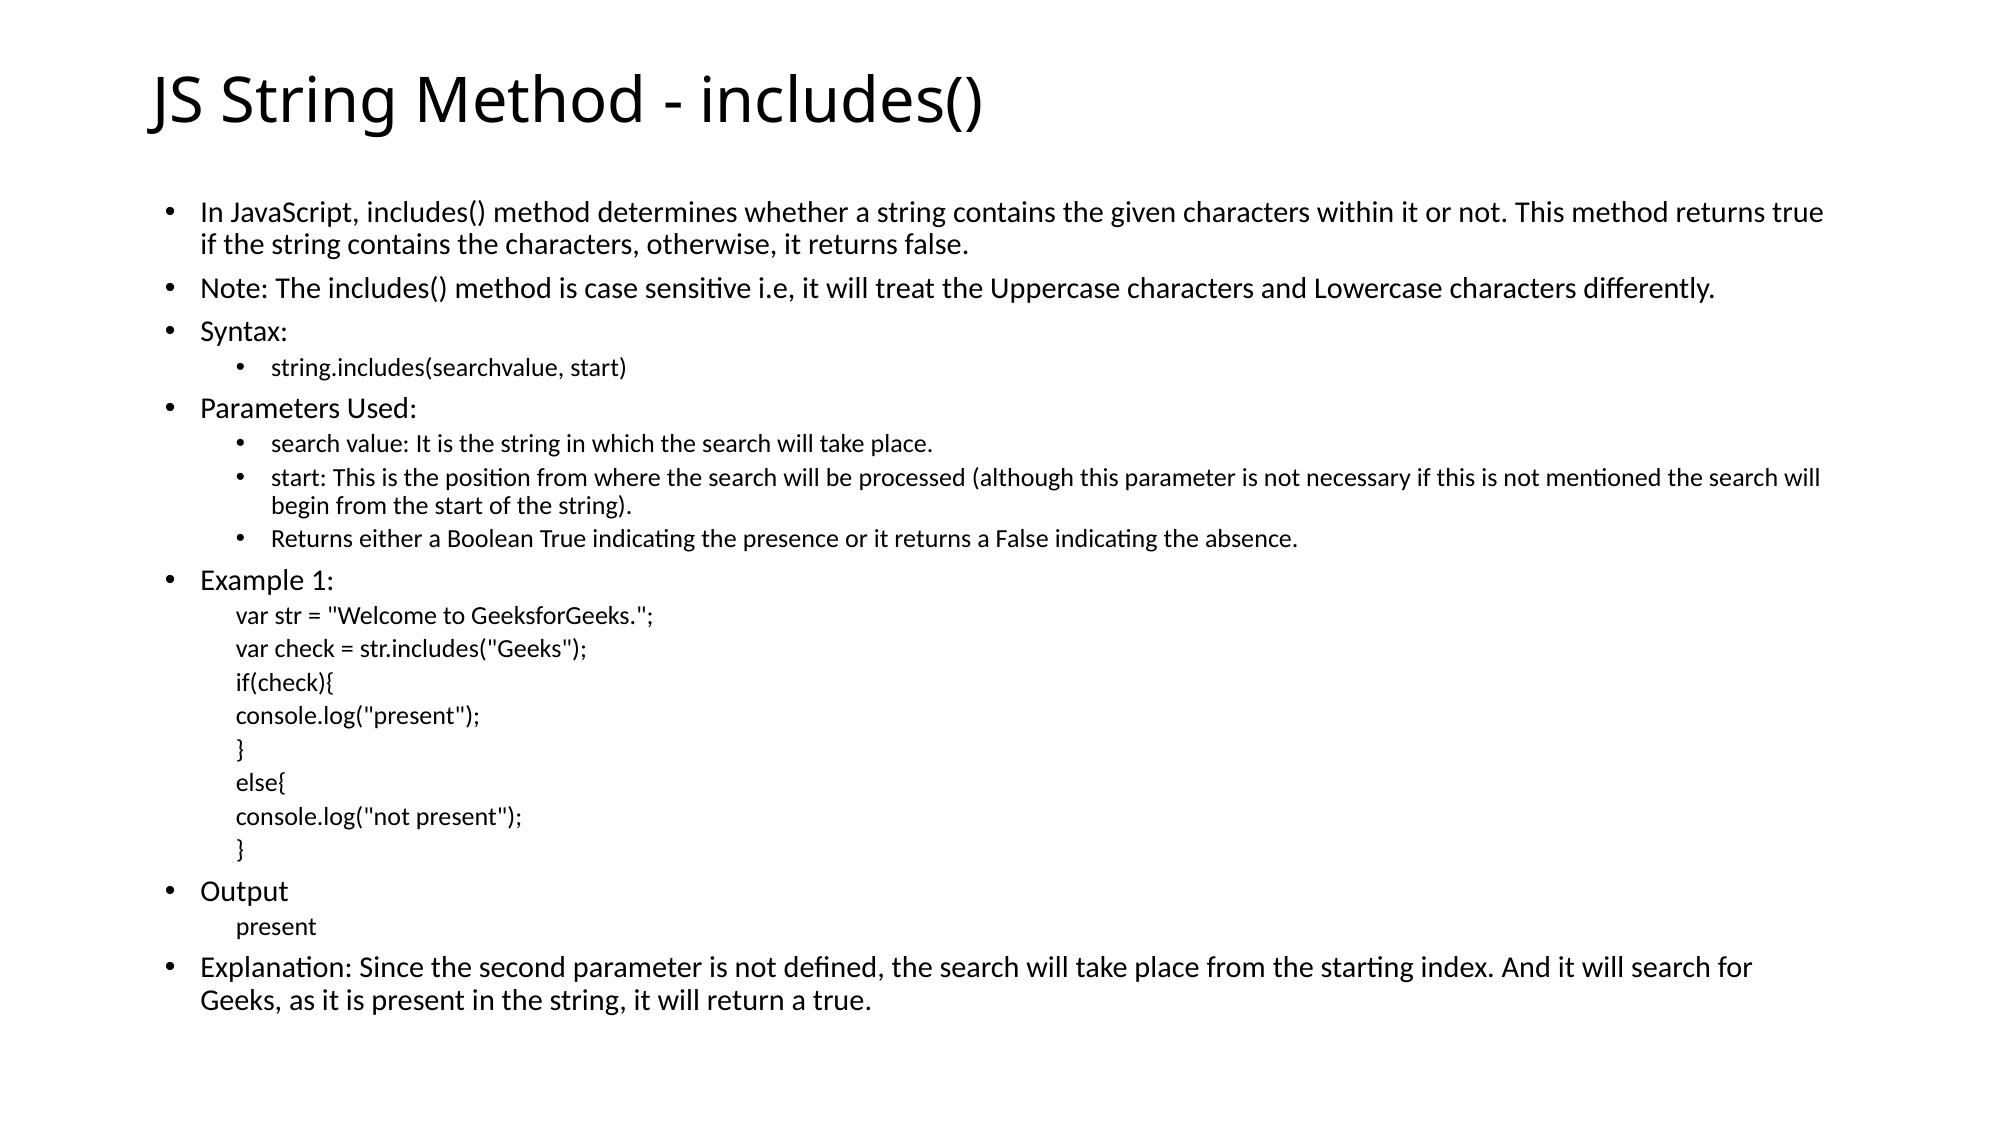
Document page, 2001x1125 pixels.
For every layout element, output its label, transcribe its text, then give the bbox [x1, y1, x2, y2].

list In JavaScript, includes() method determines whether a string contains the given characters within it or not. This method returns true if the string contains the characters, otherwise, it returns false. Note: The includes() method is case sensitive i.e, it will treat the Uppercase characters and Lowercase characters differently. Syntax: string.includes(searchvalue, start) Parameters Used: search value: It is the string in which the search will take place. start: This is the position from where the search will be processed (although this parameter is not necessary if this is not mentioned the search will begin from the start of the string). Returns either a Boolean True indicating the presence or it returns a False indicating the absence. Example 1: var str = "Welcome to GeeksforGeeks."; var check = str.includes("Geeks"); if(check){ console.log("present"); } else{ console.log("not present"); } Output present Explanation: Since the second parameter is not defined, the search will take place from the starting index. And it will search for Geeks, as it is present in the string, it will return a true. [149, 188, 1850, 1027]
title JS String Method - includes() [137, 59, 1863, 144]
